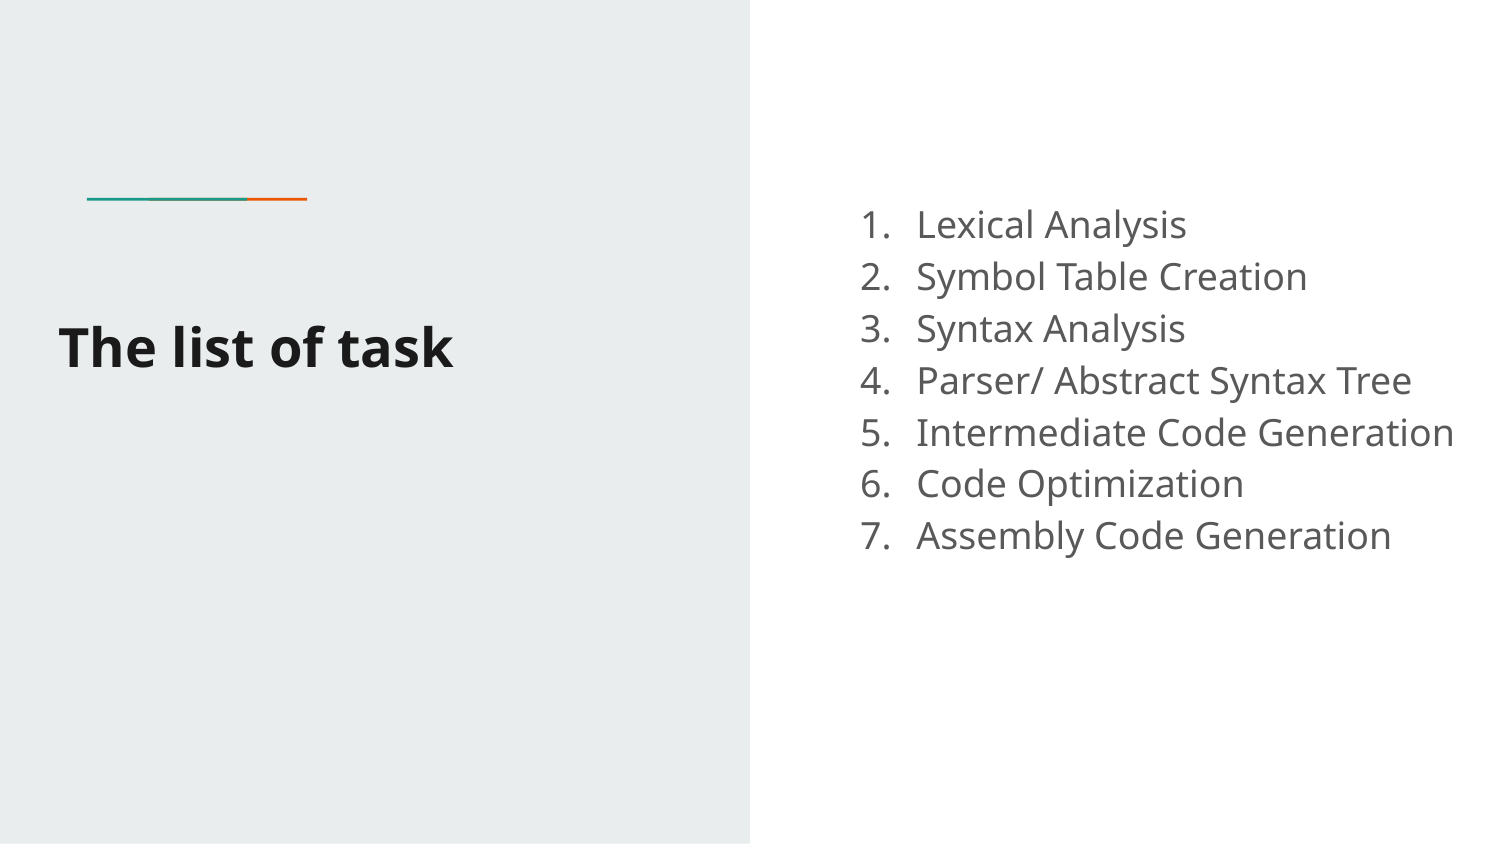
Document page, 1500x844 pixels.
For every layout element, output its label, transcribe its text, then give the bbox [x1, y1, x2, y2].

title The list of task [43, 298, 708, 546]
list Lexical Analysis Symbol Table Creation Syntax Analysis Parser/ Abstract Syntax Tree Intermediate Code Generation Code Optimization Assembly Code Generation [826, 179, 1471, 677]
